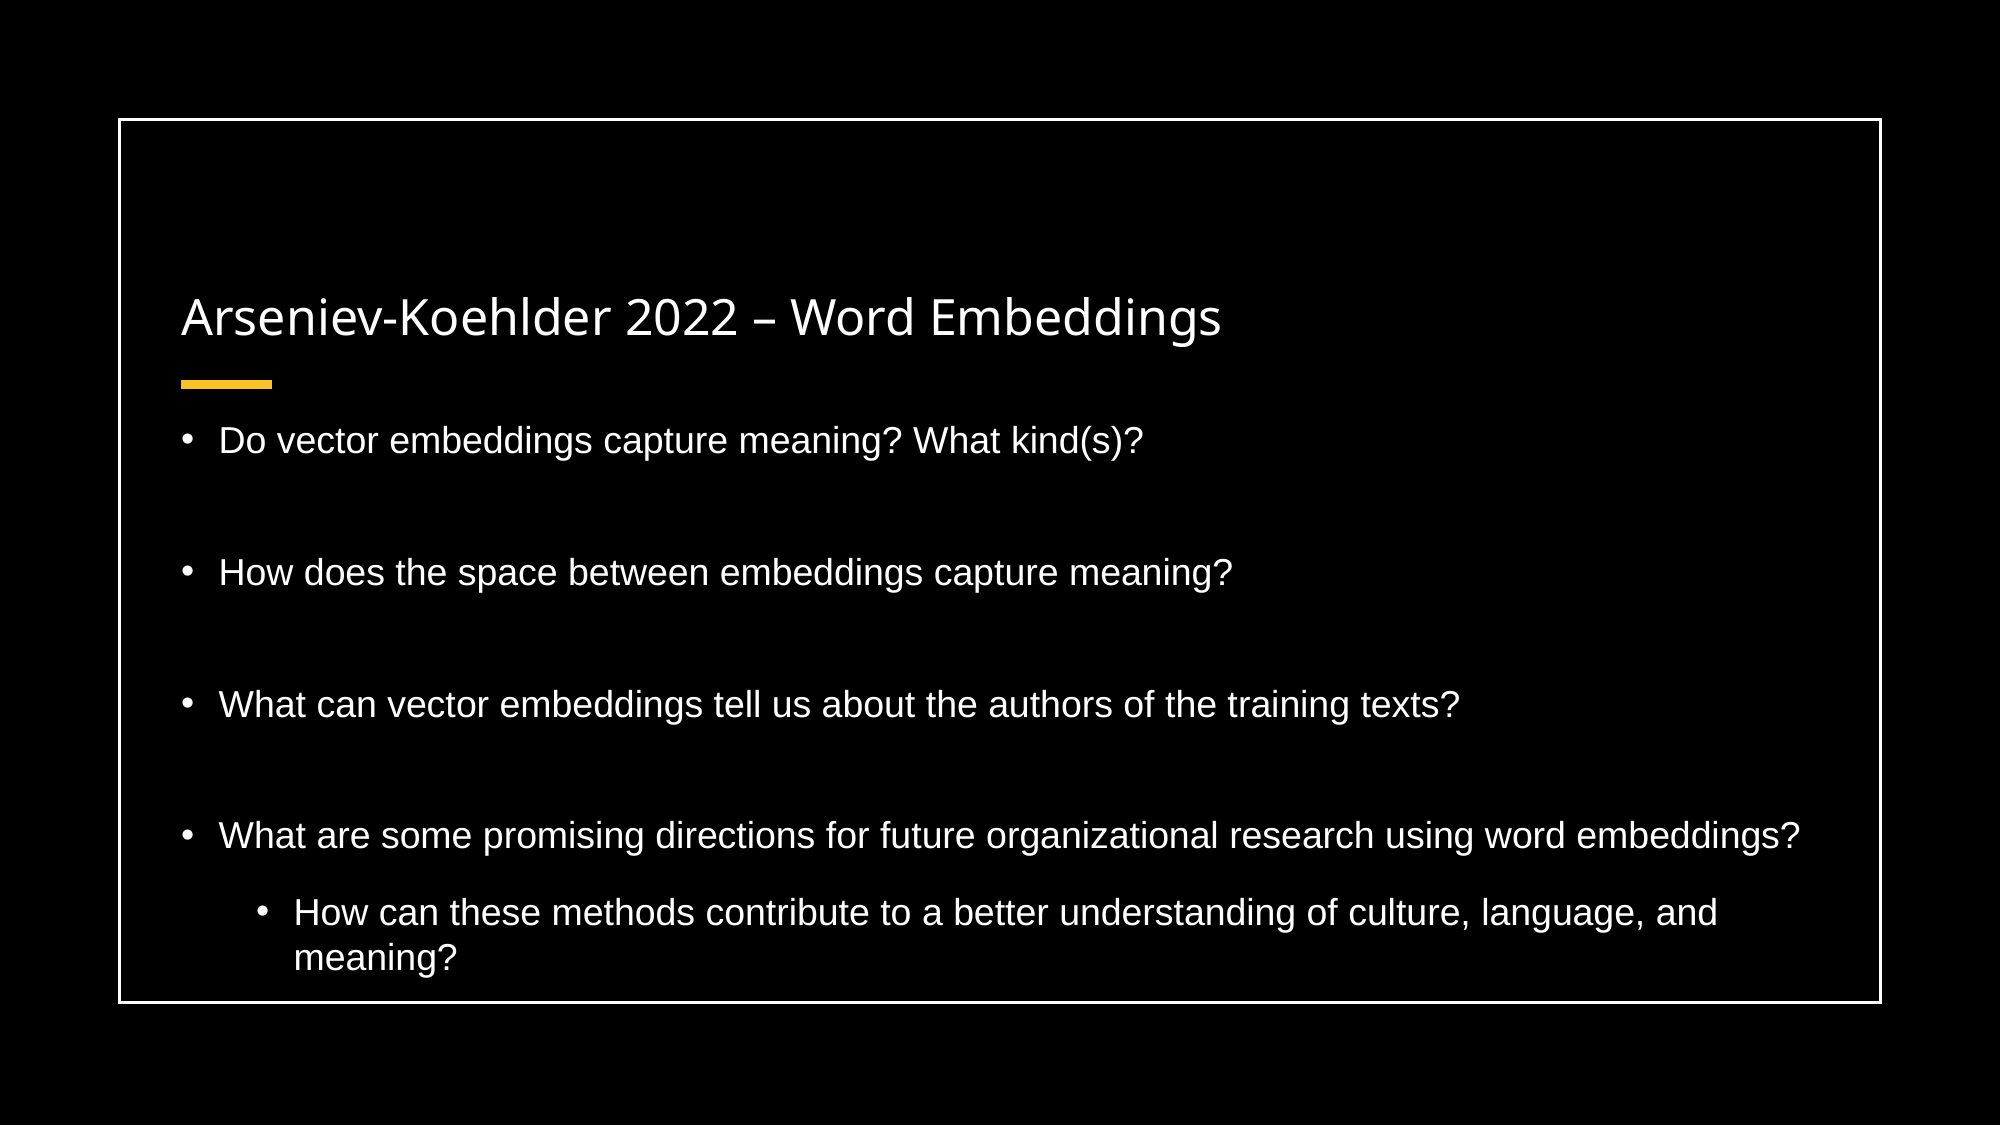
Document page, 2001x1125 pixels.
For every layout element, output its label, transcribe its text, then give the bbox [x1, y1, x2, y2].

title Arseniev-Koehlder 2022 – Word Embeddings [181, 184, 1819, 346]
list Do vector embeddings capture meaning? What kind(s)? How does the space between embeddings capture meaning? What can vector embeddings tell us about the authors of the training texts? What are some promising directions for future organizational research using word embeddings? How can these methods contribute to a better understanding of culture, language, and meaning? [181, 416, 1819, 944]
